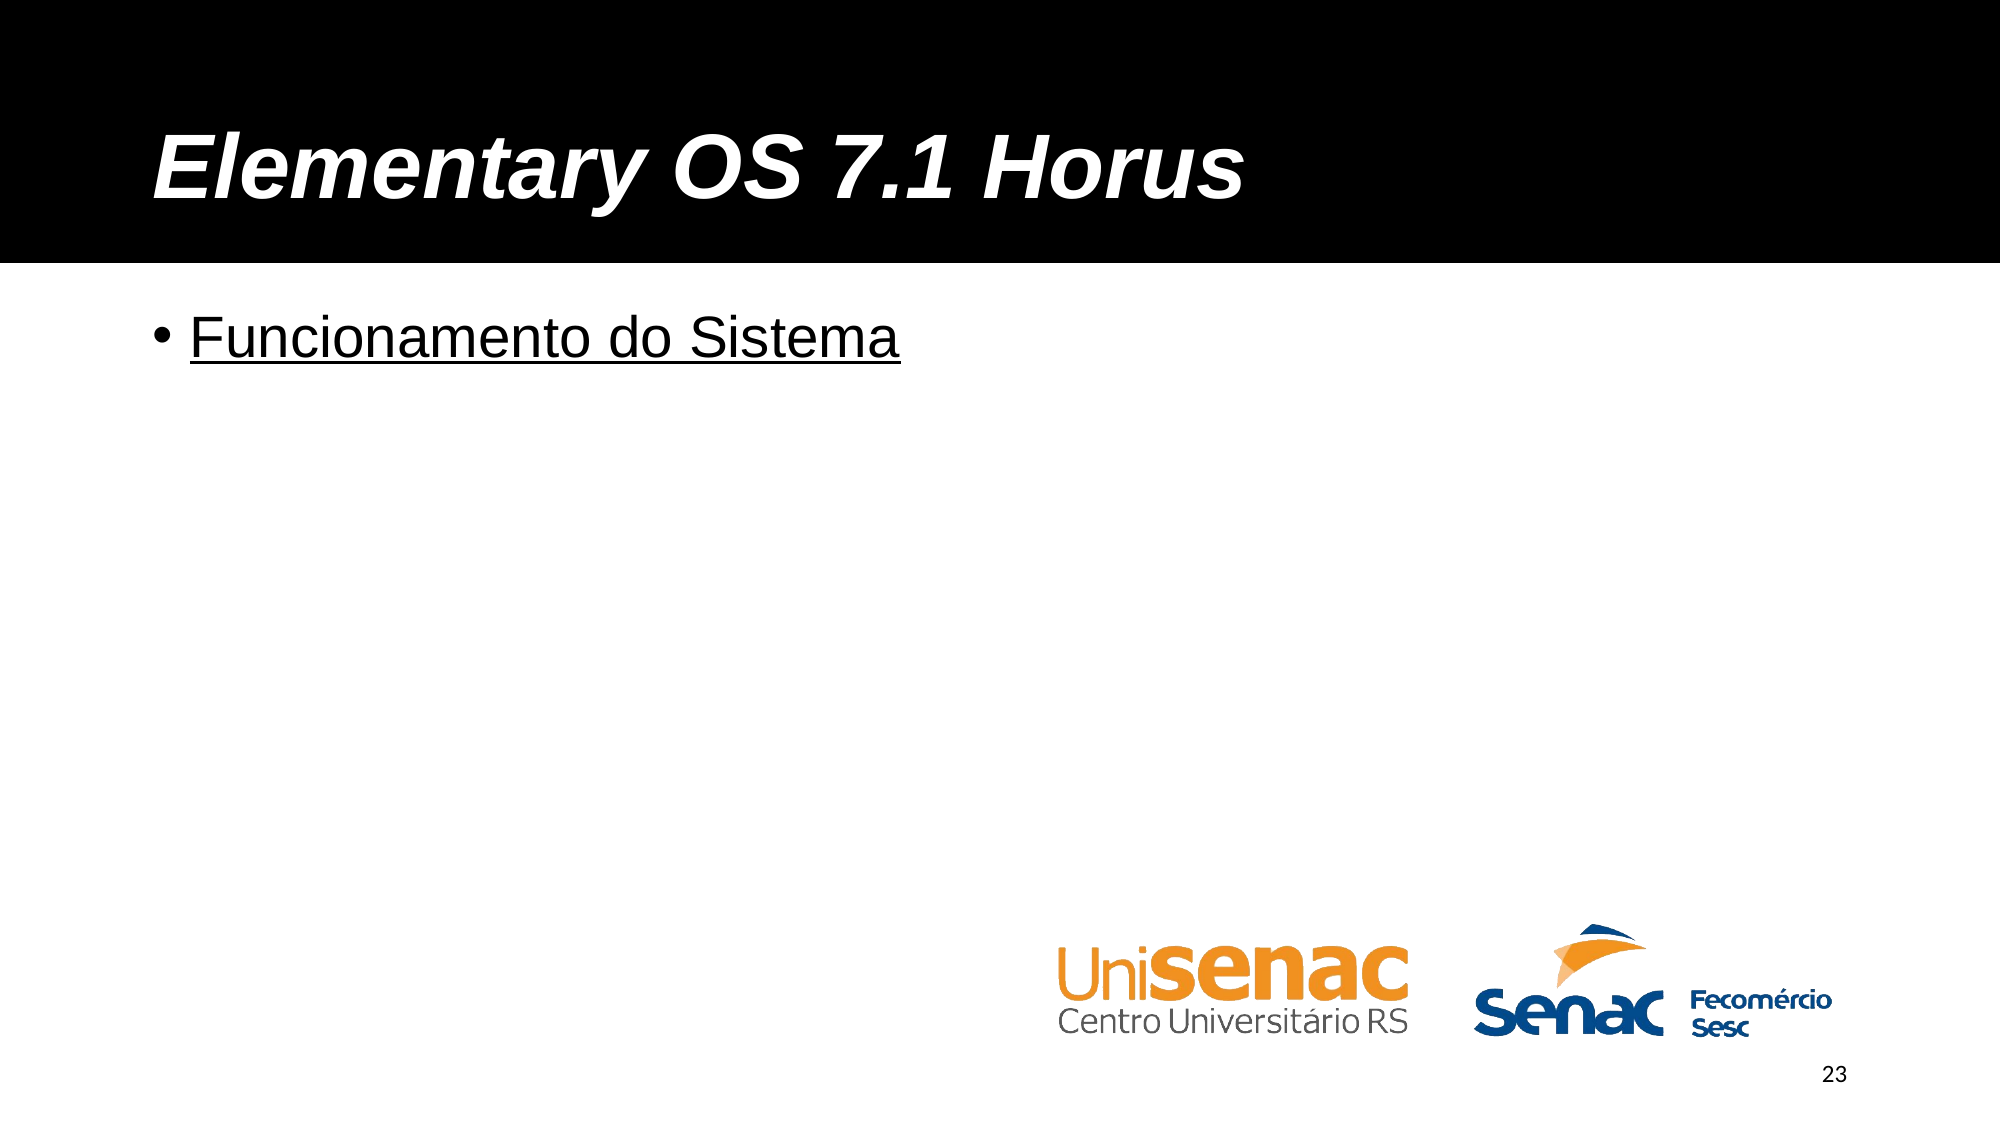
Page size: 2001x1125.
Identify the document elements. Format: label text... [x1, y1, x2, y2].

list Funcionamento do Sistema [137, 299, 1863, 1014]
title Elementary OS 7.1 Horus [137, 59, 1863, 278]
text_box [0, 0, 2000, 263]
slide_number 23 [1412, 1066, 1863, 1103]
picture [1029, 898, 1863, 1066]
